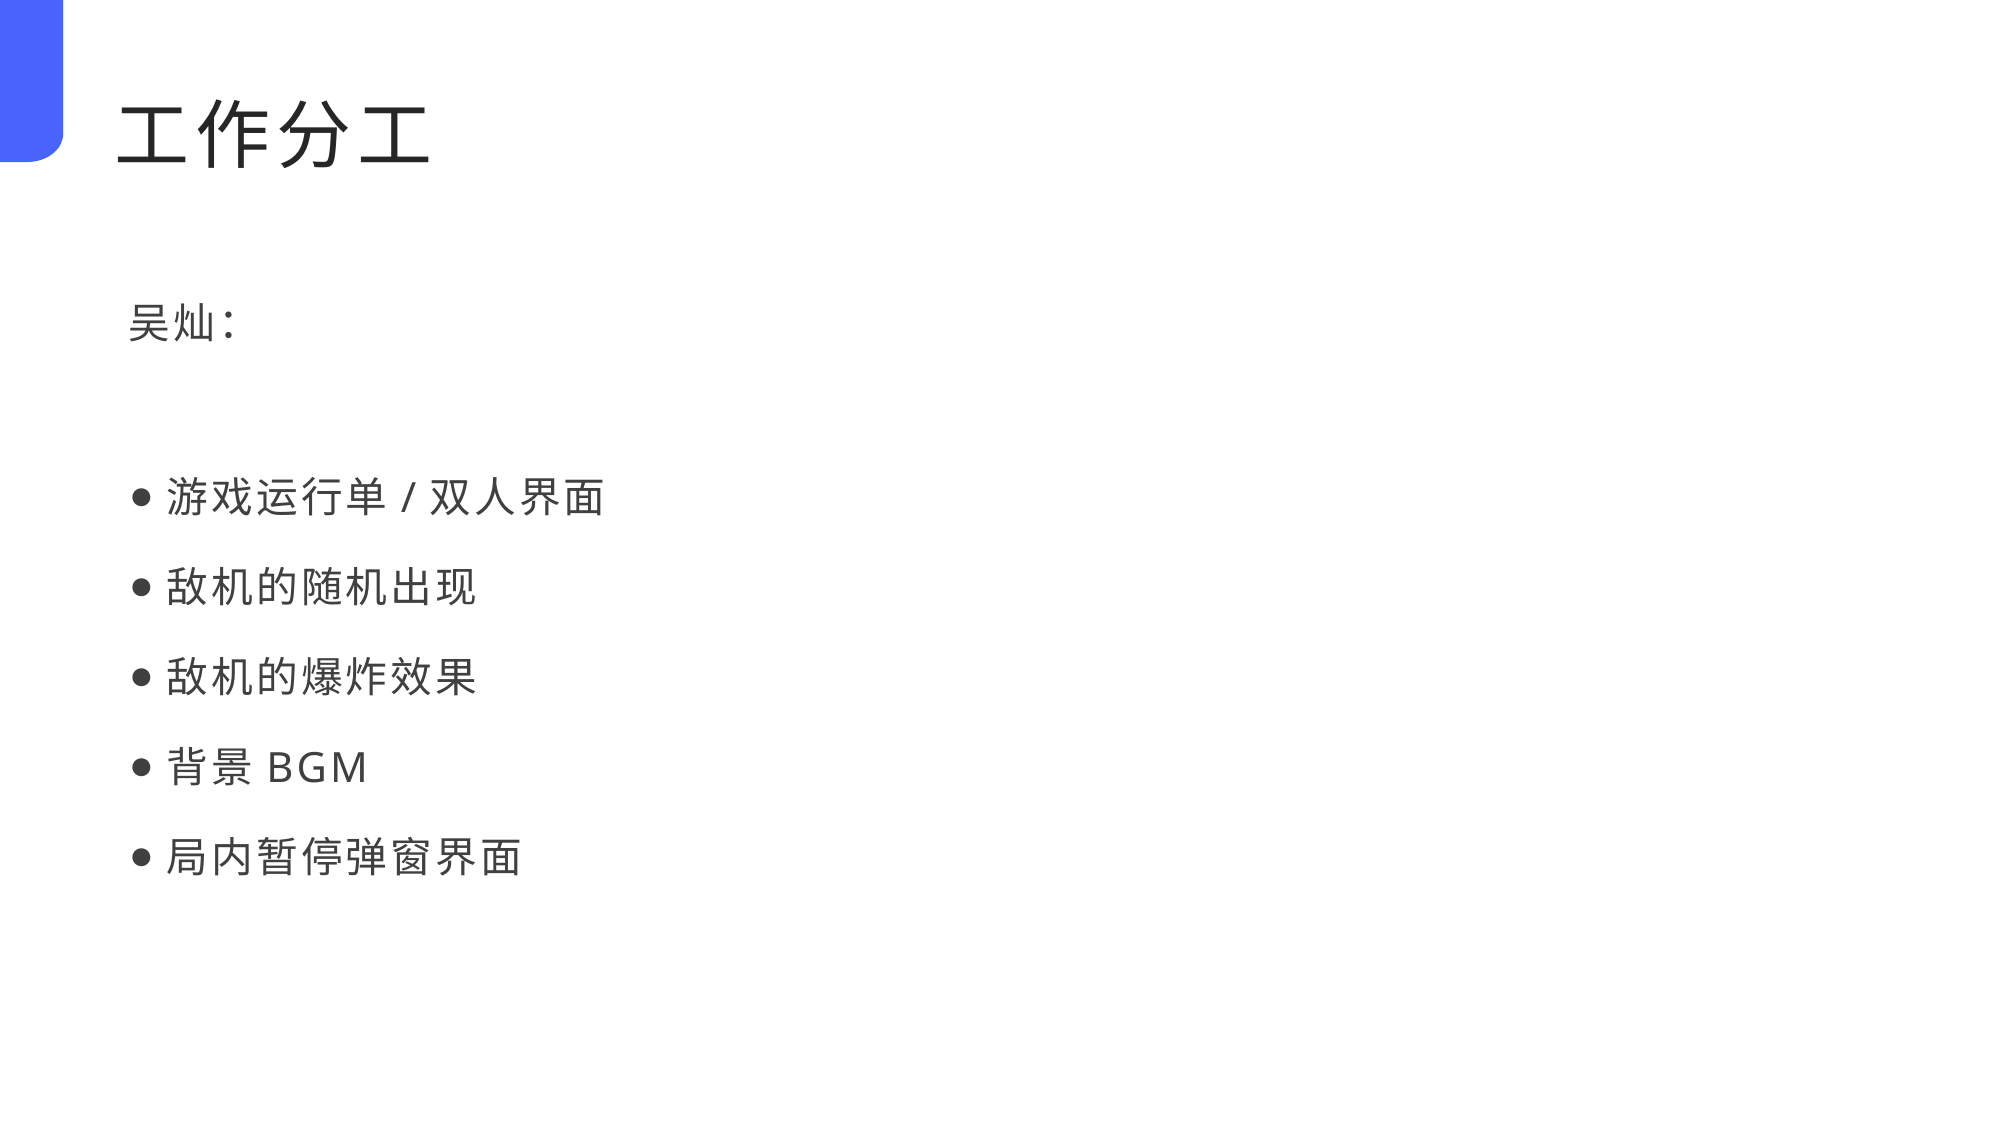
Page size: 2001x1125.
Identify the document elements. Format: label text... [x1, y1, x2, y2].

title 工作分工 [114, 59, 1886, 178]
list 吴灿： 游戏运行单/双人界面 敌机的随机出现 敌机的爆炸效果 背景BGM 局内暂停弹窗界面 [114, 204, 1886, 1014]
